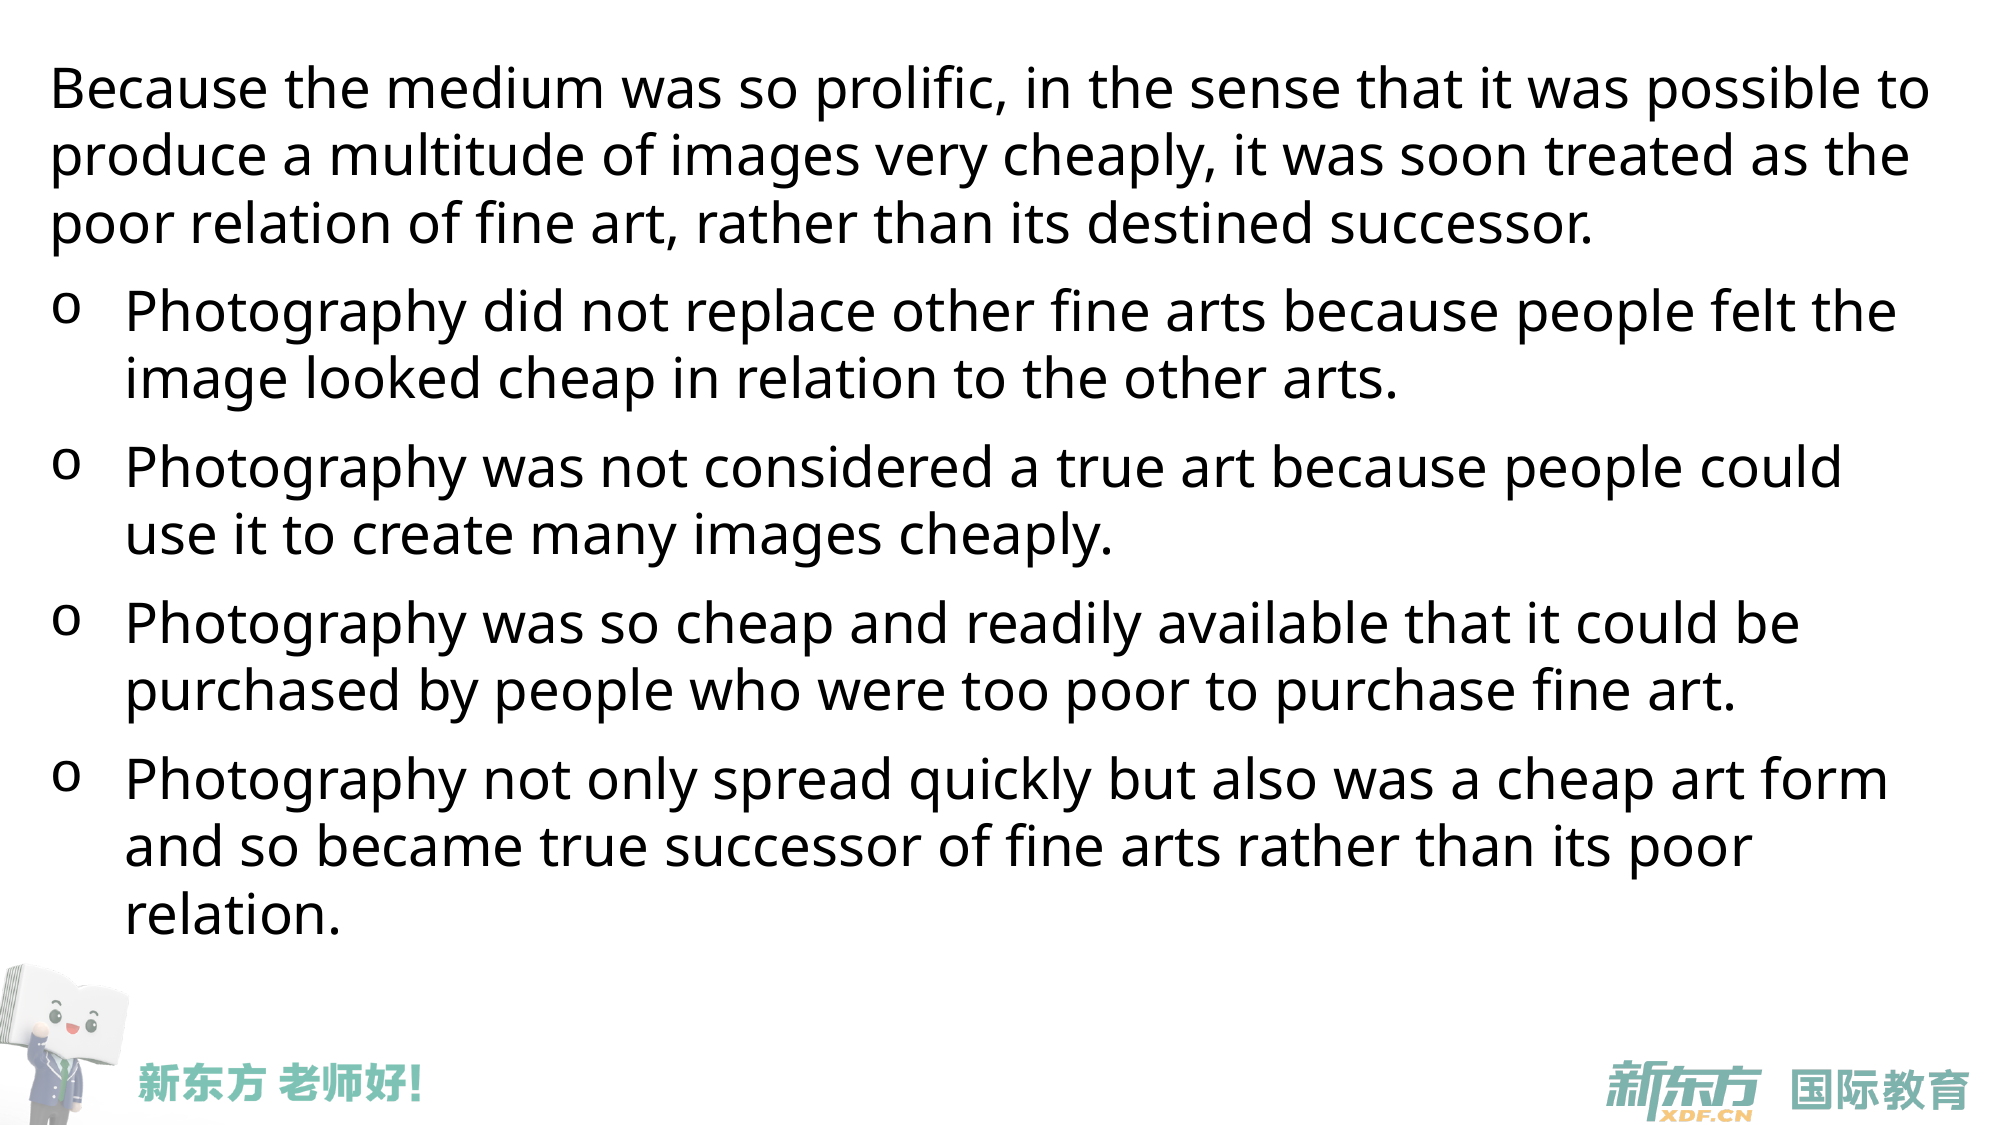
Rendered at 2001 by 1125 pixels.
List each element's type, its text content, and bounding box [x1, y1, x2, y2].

list Because the medium was so prolific, in the sense that it was possible to produce a multitude of images very cheaply, it was soon treated as the poor relation of fine art, rather than its destined successor. Photography did not replace other fine arts because people felt the image looked cheap in relation to the other arts. Photography was not considered a true art because people could use it to create many images cheaply. Photography was so cheap and readily available that it could be purchased by people who were too poor to purchase fine art. Photography not only spread quickly but also was a cheap art form and so became true successor of fine arts rather than its poor relation. [41, 43, 1959, 1032]
table_cell [138, 1062, 420, 1102]
table_cell [1572, 1036, 2000, 1125]
